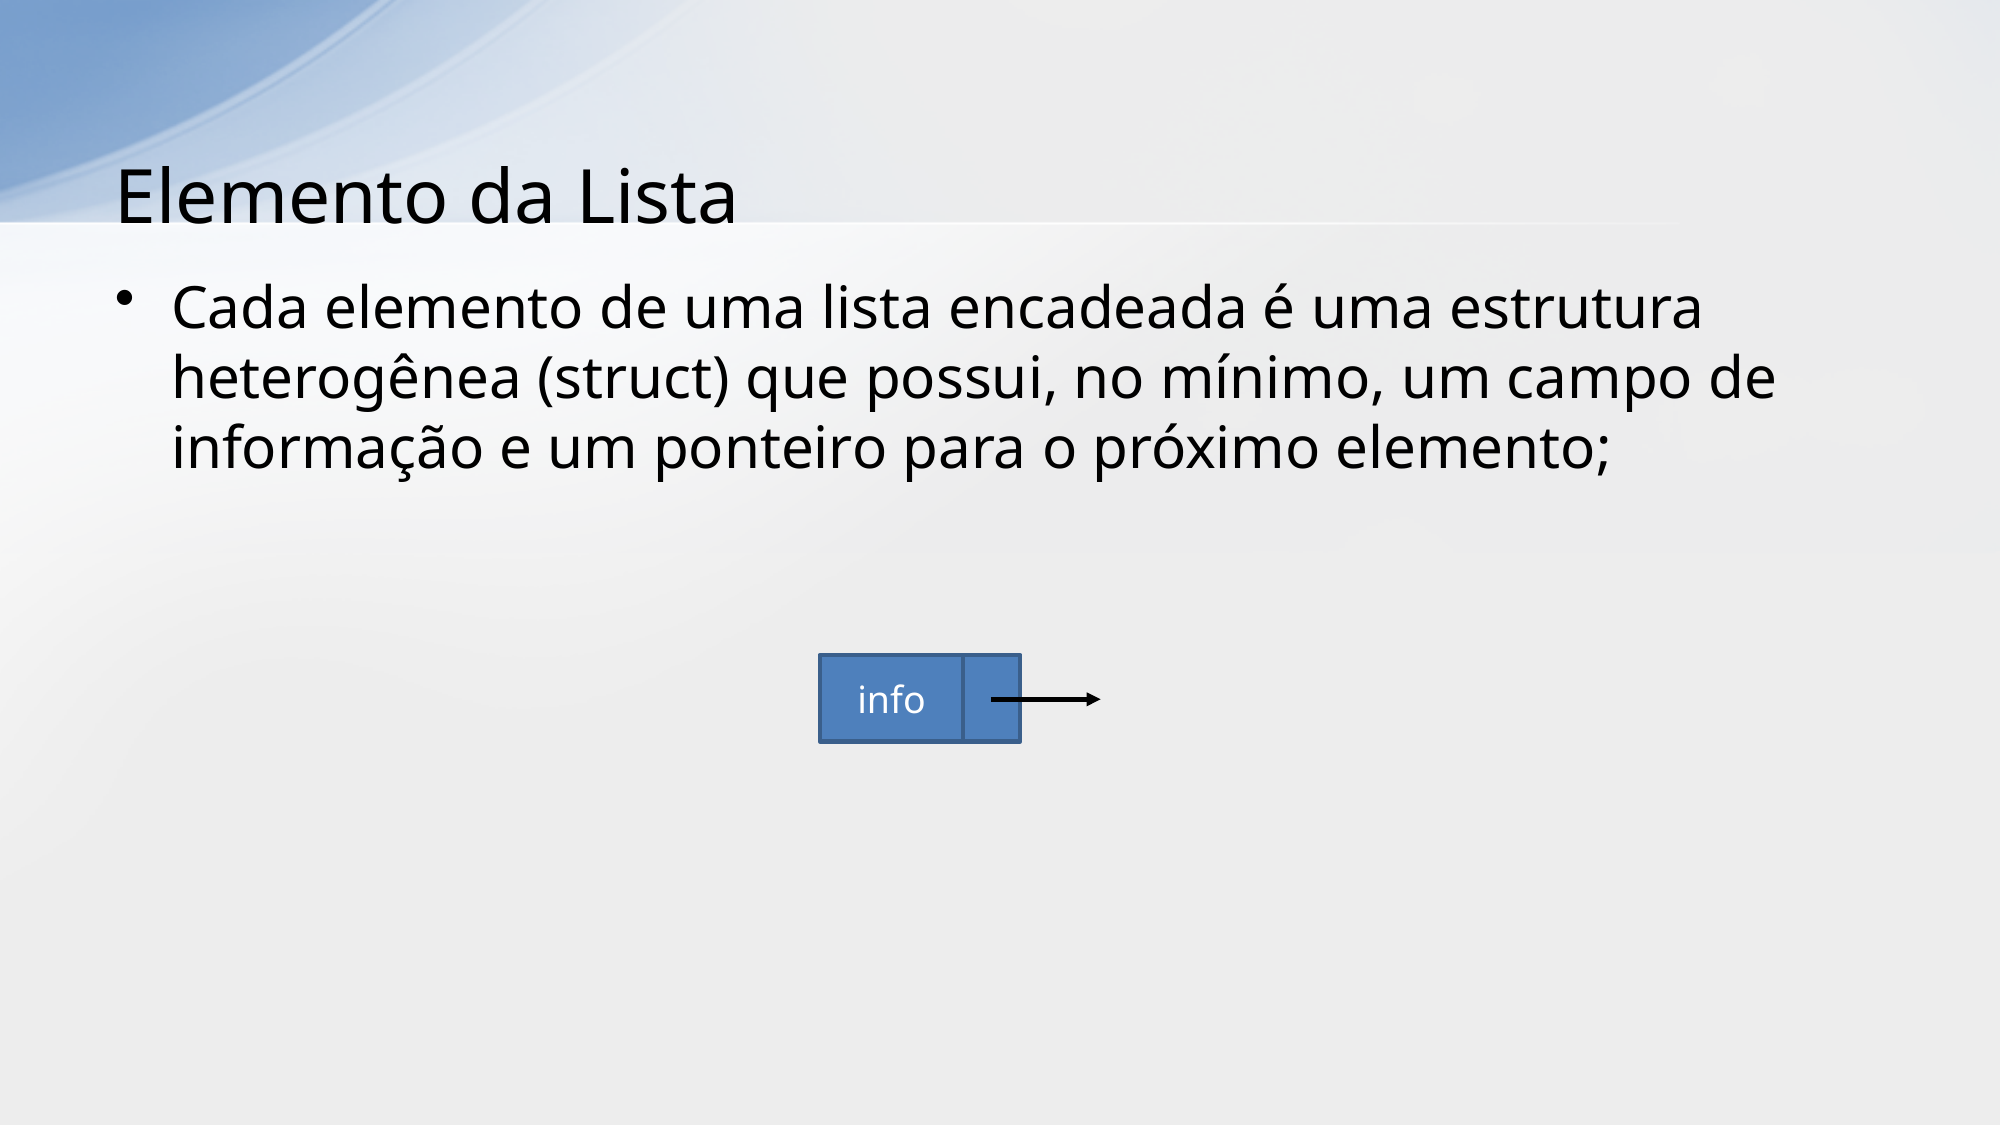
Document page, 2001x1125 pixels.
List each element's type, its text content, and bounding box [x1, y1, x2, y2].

list Cada elemento de uma lista encadeada é uma estrutura heterogênea (struct) que possui, no mínimo, um campo de informação e um ponteiro para o próximo elemento; [99, 262, 1900, 1005]
picture [0, 0, 2000, 1125]
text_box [819, 654, 1102, 743]
title Elemento da Lista [99, 58, 1900, 247]
